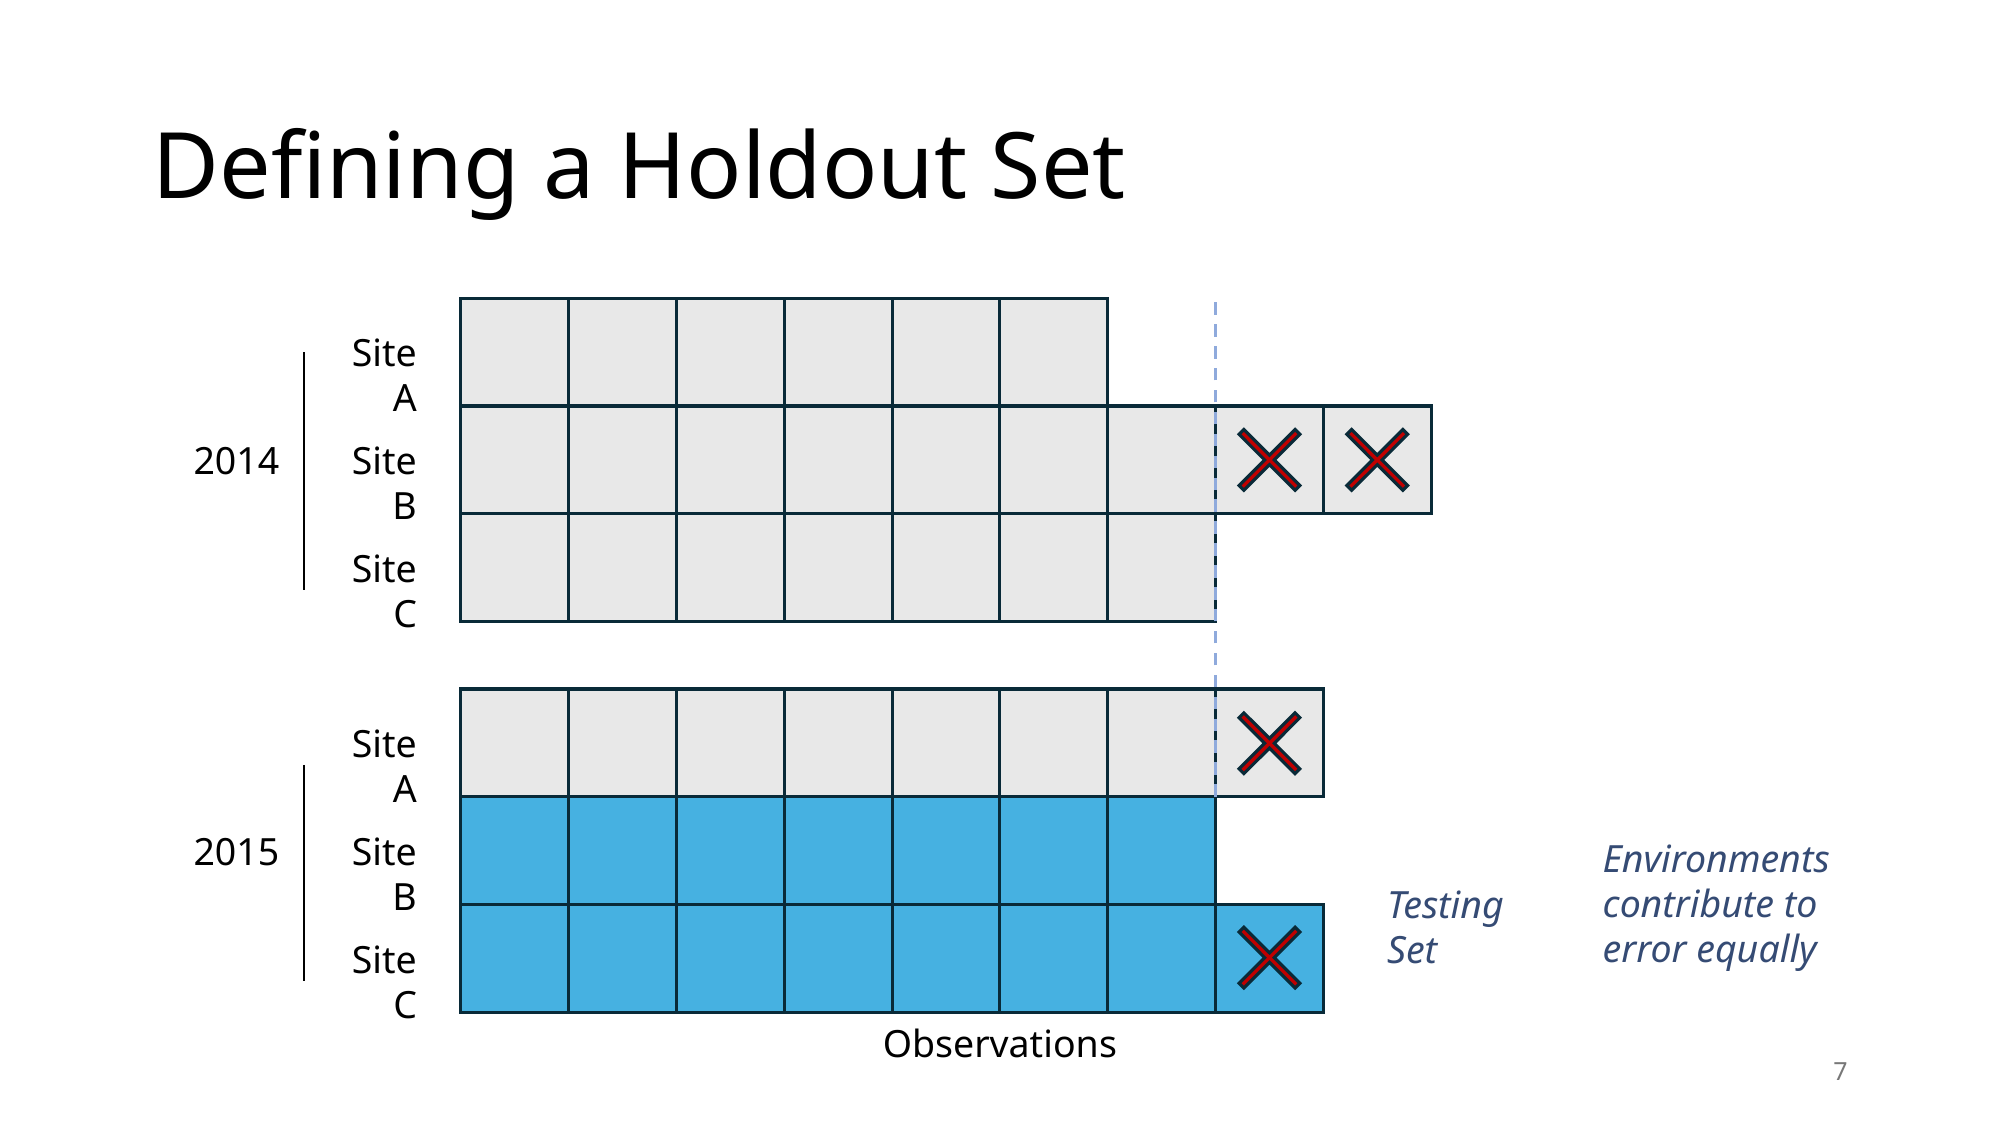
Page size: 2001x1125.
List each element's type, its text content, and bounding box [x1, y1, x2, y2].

text_box [567, 297, 675, 408]
text_box [1236, 427, 1303, 493]
text_box [675, 408, 783, 515]
text_box Site B [305, 429, 432, 535]
text_box [998, 687, 1106, 795]
text_box [1322, 404, 1433, 515]
text_box [891, 297, 998, 408]
text_box [783, 297, 891, 408]
text_box [567, 408, 675, 515]
text_box [891, 687, 998, 795]
text_box Site C [304, 928, 432, 1033]
text_box [567, 515, 675, 623]
text_box [459, 906, 567, 1014]
title Defining a Holdout Set [137, 59, 1863, 278]
text_box Site A [304, 321, 432, 427]
text_box [1106, 687, 1214, 795]
text_box [998, 515, 1106, 623]
text_box [1236, 925, 1303, 991]
text_box [567, 795, 675, 906]
text_box [783, 687, 891, 795]
text_box [998, 795, 1106, 906]
text_box [459, 687, 567, 795]
text_box [675, 795, 783, 906]
text_box [567, 906, 675, 1014]
text_box [891, 906, 998, 1012]
text_box [459, 408, 567, 515]
text_box [567, 687, 675, 795]
text_box [783, 906, 891, 1014]
text_box [1344, 427, 1410, 493]
slide_number 7 [1412, 1042, 1863, 1103]
text_box [675, 515, 783, 623]
text_box [1106, 515, 1215, 623]
text_box [459, 297, 567, 408]
text_box [1217, 404, 1322, 515]
text_box Observations [855, 1012, 1145, 1073]
text_box [1106, 795, 1217, 906]
text_box [891, 795, 998, 906]
text_box [783, 795, 891, 906]
text_box [459, 515, 567, 623]
text_box [1217, 687, 1325, 798]
text_box Site B [305, 820, 432, 926]
text_box 2015 [166, 820, 295, 881]
text_box [675, 297, 783, 408]
text_box Site A [304, 712, 432, 818]
text_box [998, 408, 1106, 515]
text_box [1214, 903, 1325, 1014]
text_box [459, 795, 567, 906]
text_box 2014 [166, 429, 295, 490]
text_box [1106, 906, 1214, 1014]
text_box [998, 297, 1109, 408]
text_box Site C [304, 537, 432, 643]
text_box [675, 906, 783, 1014]
text_box [998, 906, 1106, 1012]
text_box Environments contribute to error equally [1587, 828, 1863, 978]
text_box [783, 408, 891, 515]
text_box [891, 408, 998, 515]
text_box [783, 515, 891, 623]
text_box [675, 687, 783, 795]
text_box [891, 515, 998, 623]
text_box [1106, 404, 1214, 515]
text_box [1236, 710, 1303, 776]
text_box Testing Set [1372, 873, 1568, 979]
